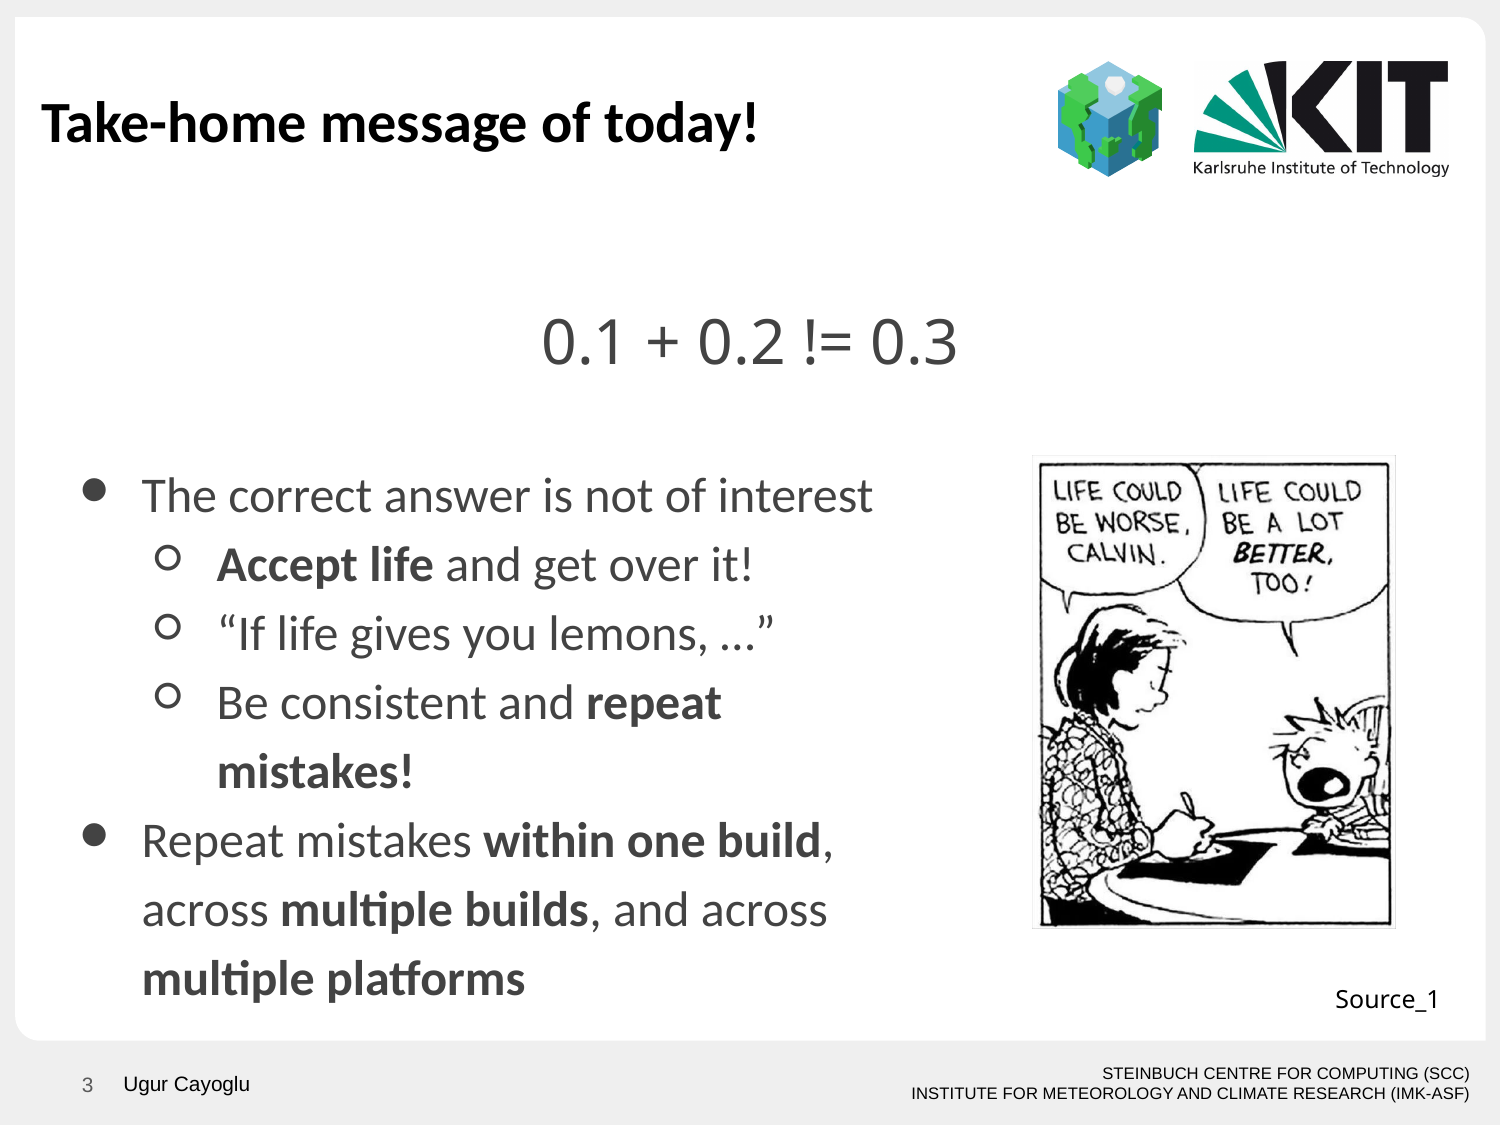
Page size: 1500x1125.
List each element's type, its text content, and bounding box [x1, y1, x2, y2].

text_box STEINBUCH CENTRE FOR COMPUTING (SCC) INSTITUTE FOR METEOROLOGY AND CLIMATE RESEARCH (IMK-ASF) [420, 1040, 1486, 1125]
slide_number ‹#› [18, 1040, 109, 1125]
text_box [15, 17, 1486, 1041]
text_box Source_1 [1320, 968, 1474, 1028]
picture [1058, 61, 1163, 178]
list The correct answer is not of interest Accept life and get over it! “If life gives you lemons, …” Be consistent and repeat mistakes! Repeat mistakes within one build, across multiple builds, and across multiple platforms [51, 438, 898, 929]
picture [1194, 61, 1450, 178]
text_box 0.1 + 0.2 != 0.3 [217, 275, 1284, 378]
text_box Ugur Cayoglu [108, 1057, 764, 1109]
title Take-home message of today! [26, 39, 1027, 200]
picture [1032, 455, 1396, 929]
